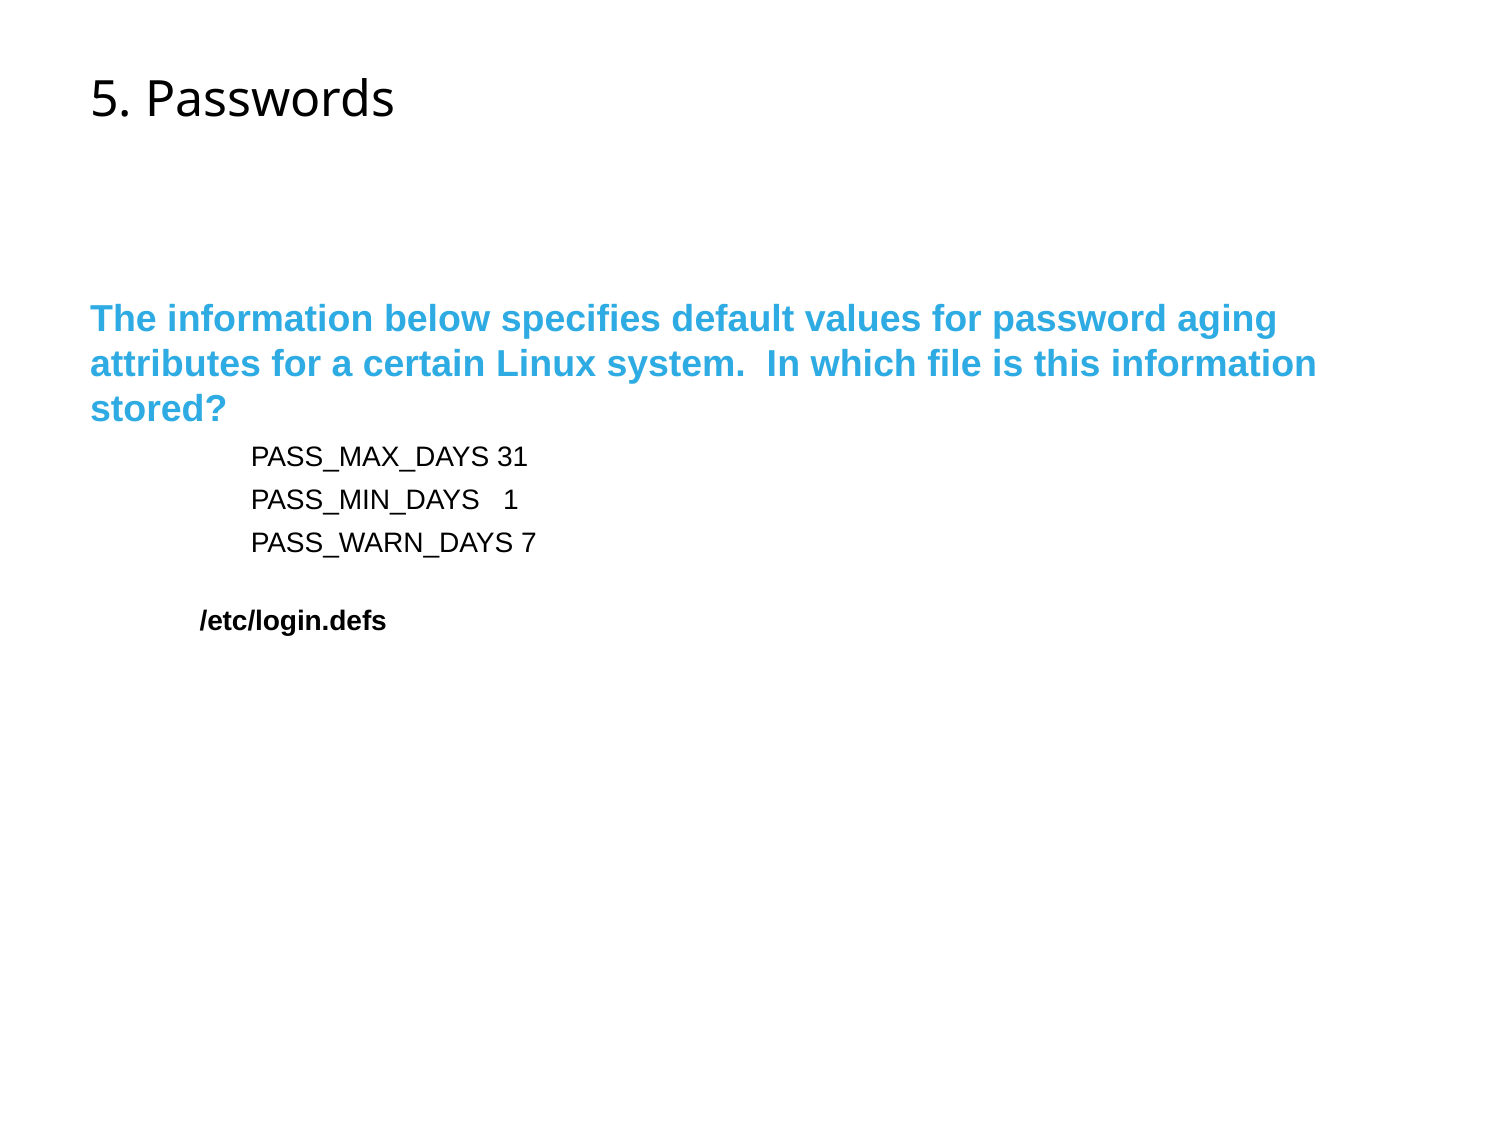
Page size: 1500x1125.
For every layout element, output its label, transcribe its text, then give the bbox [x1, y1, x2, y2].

list The information below specifies default values for password aging attributes for a certain Linux system. In which file is this information stored? PASS_MAX_DAYS 31 PASS_MIN_DAYS 1 PASS_WARN_DAYS 7 [75, 286, 1429, 572]
title 5. Passwords [75, 59, 1429, 135]
list /etc/login.defs [173, 595, 1131, 645]
